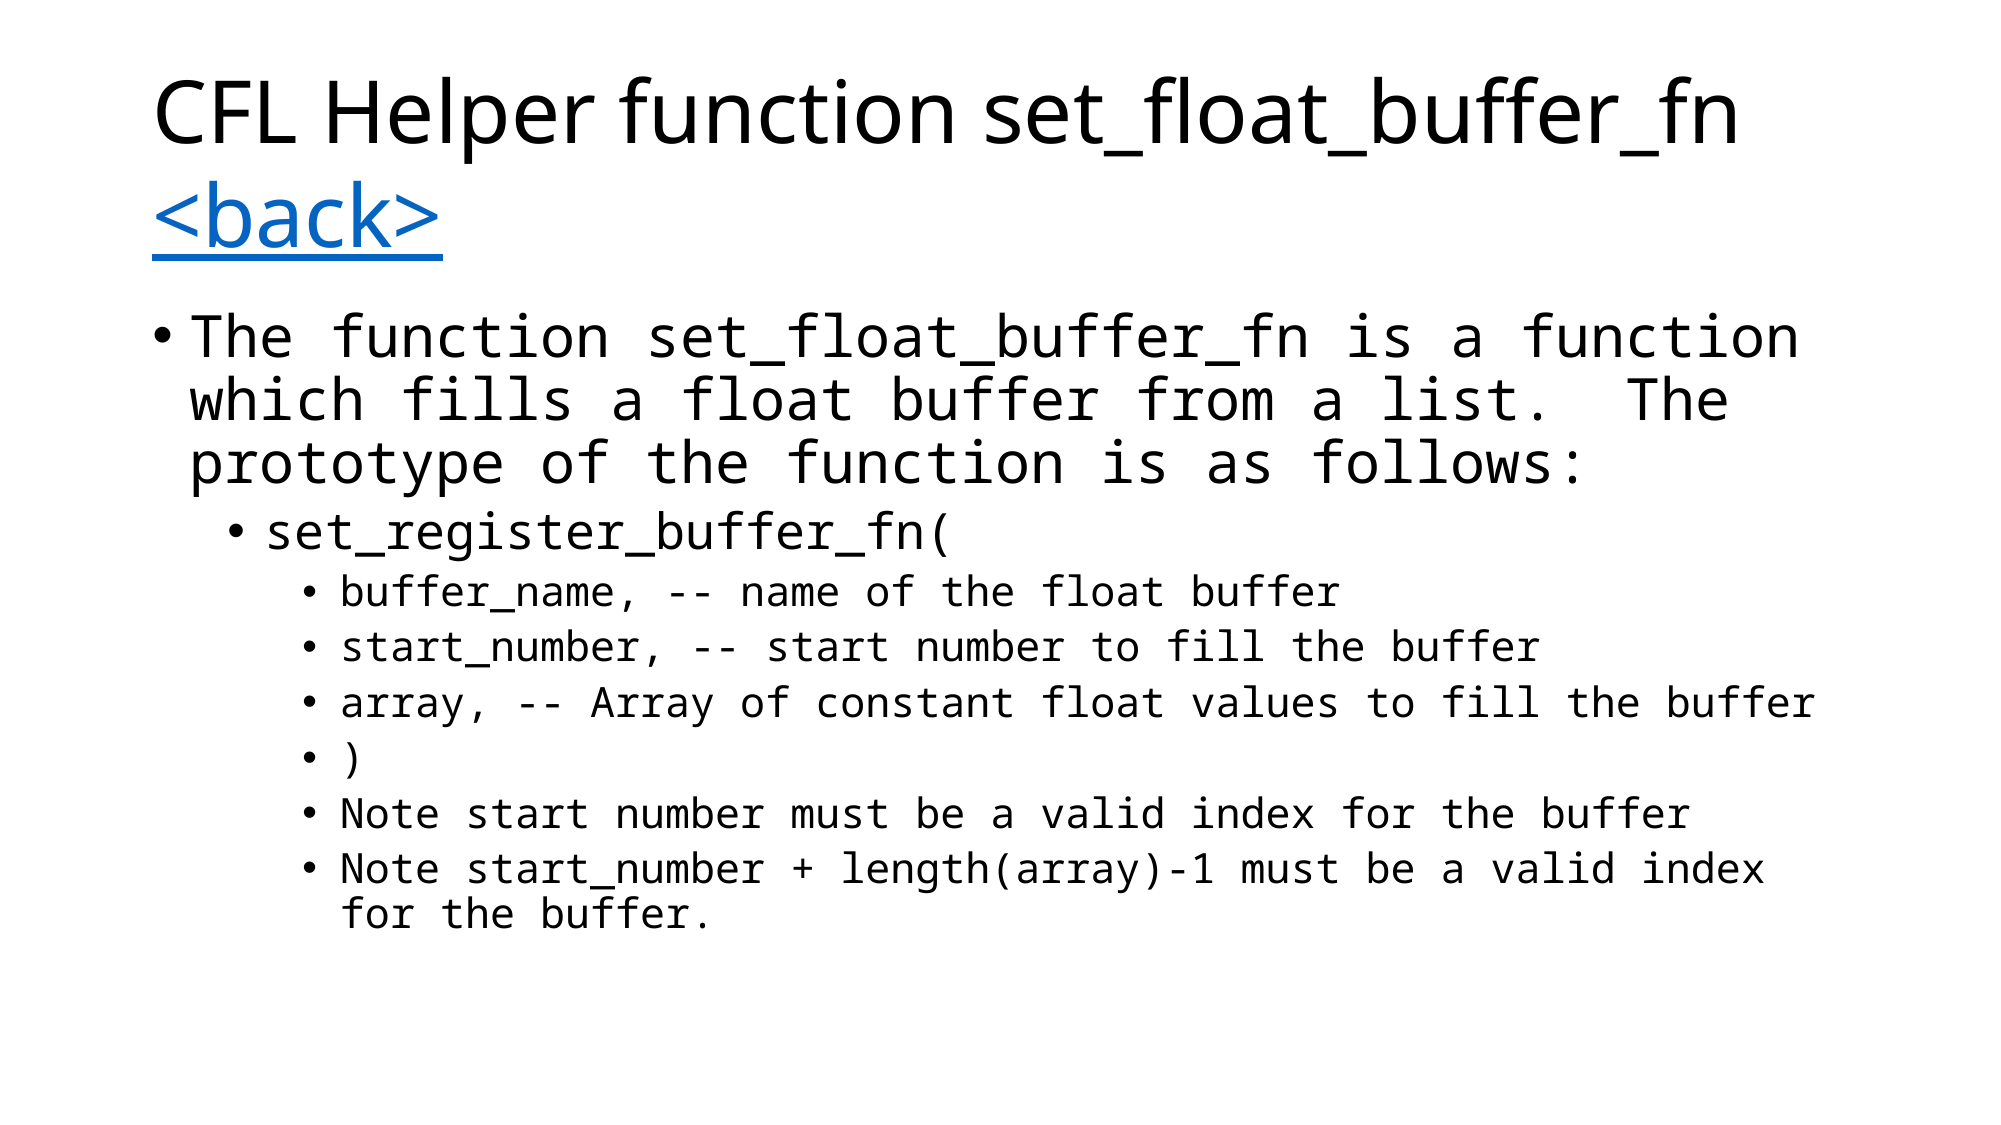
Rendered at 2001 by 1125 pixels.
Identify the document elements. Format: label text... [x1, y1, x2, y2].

title CFL Helper function set_float_buffer_fn <back> [137, 59, 1863, 278]
list The function set_float_buffer_fn is a function which fills a float buffer from a list. The prototype of the function is as follows: set_register_buffer_fn( buffer_name, -- name of the float buffer start_number, -- start number to fill the buffer array, -- Array of constant float values to fill the buffer ) Note start number must be a valid index for the buffer Note start_number + length(array)-1 must be a valid index for the buffer. [137, 299, 1863, 1014]
